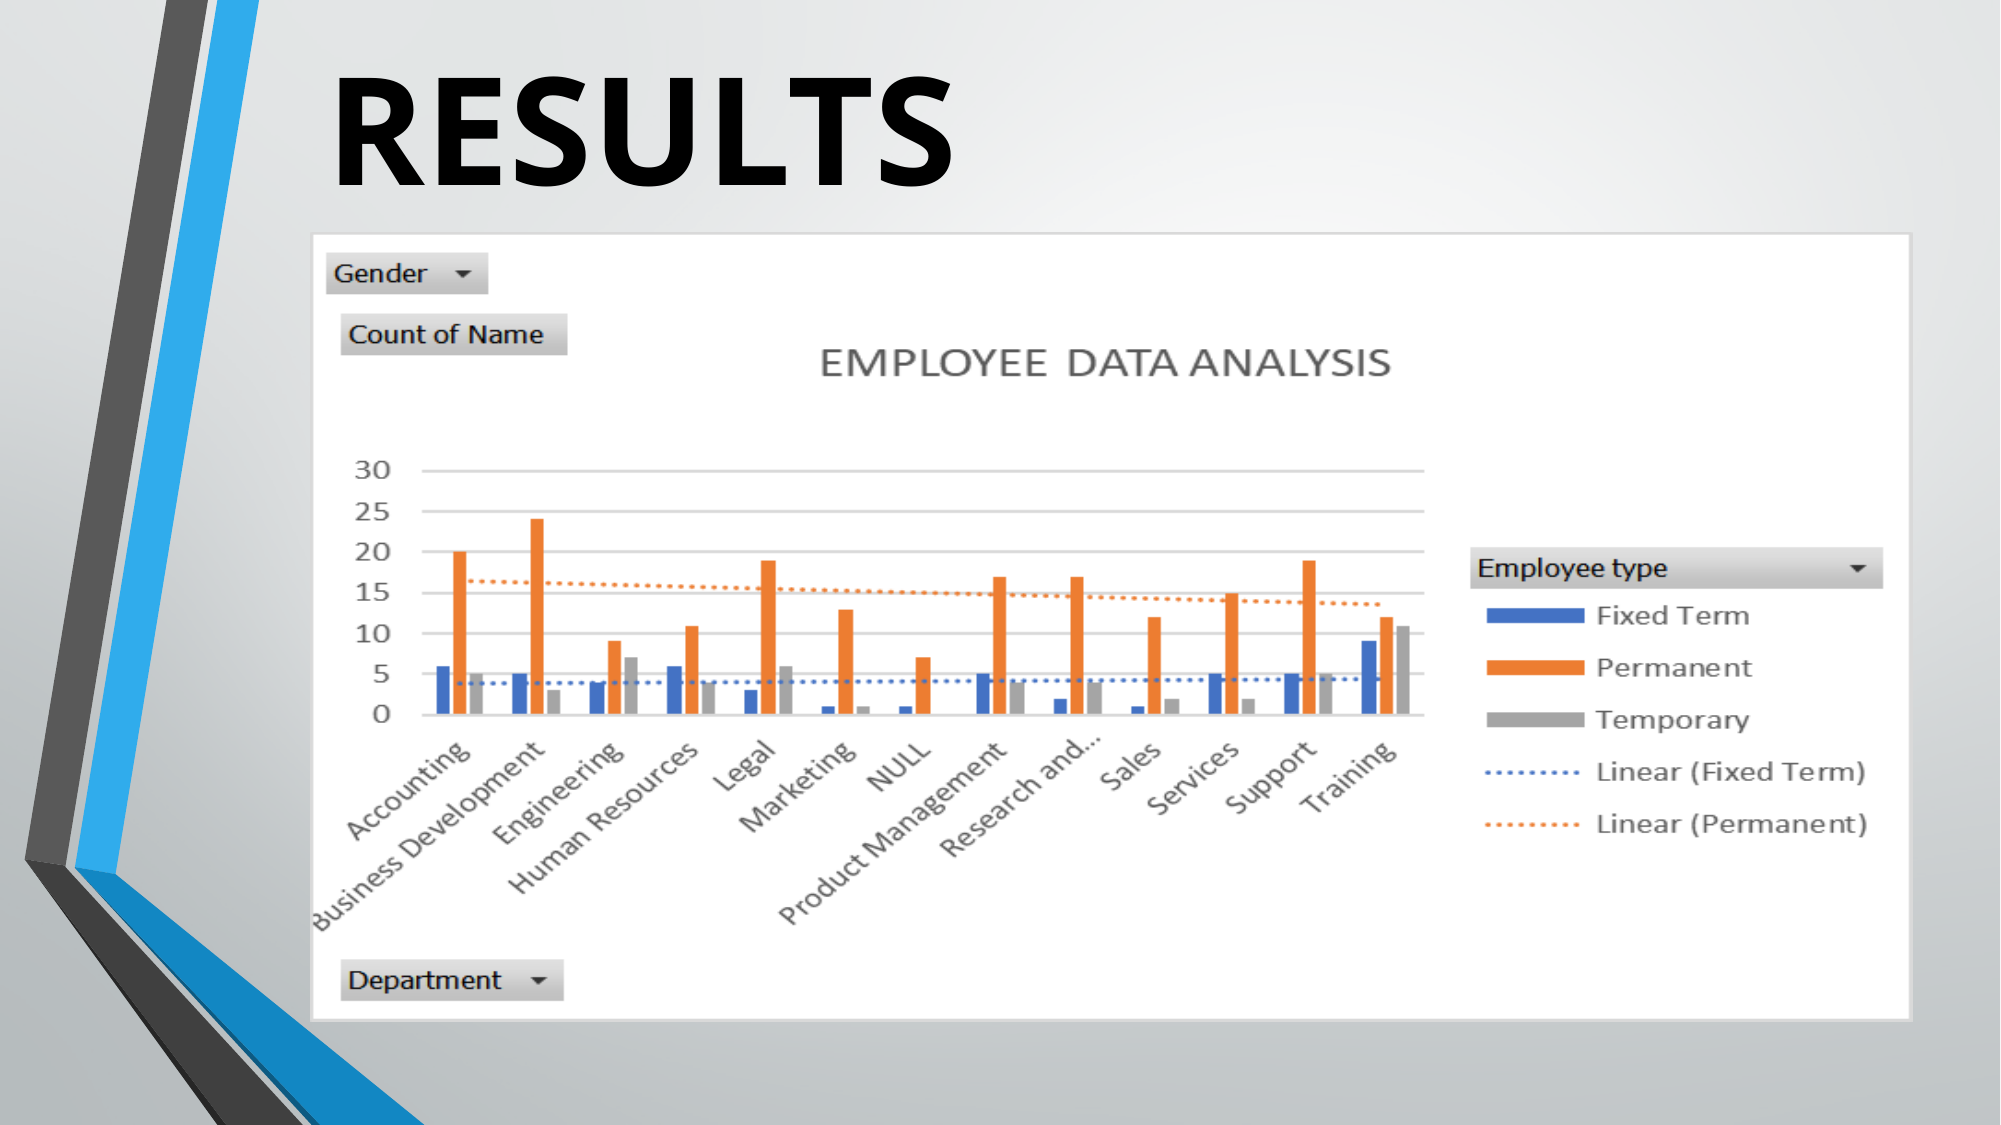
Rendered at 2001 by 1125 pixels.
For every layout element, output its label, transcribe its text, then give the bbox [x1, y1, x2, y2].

title RESULTS [0, 0, 1464, 270]
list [310, 232, 1913, 1022]
